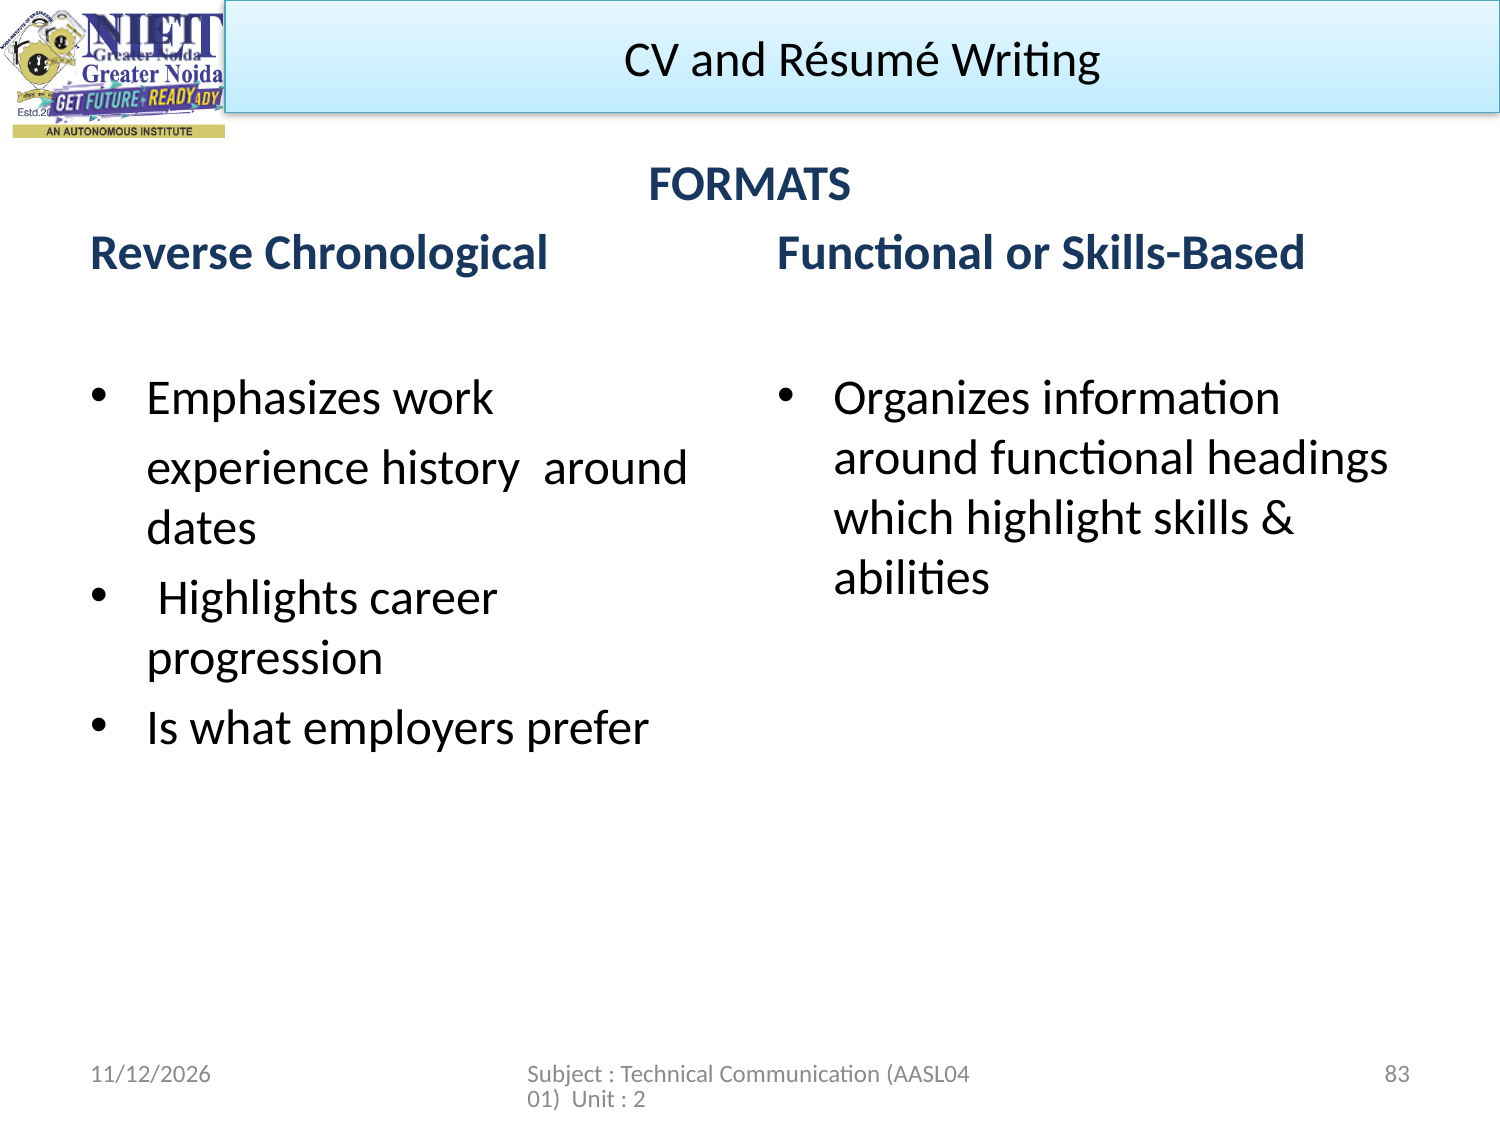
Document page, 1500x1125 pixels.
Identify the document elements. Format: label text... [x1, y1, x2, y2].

list Reverse Chronological [75, 251, 738, 356]
list Emphasizes work experience history around dates Highlights career progression Is what employers prefer [75, 356, 738, 1005]
title FORMATS [75, 128, 1425, 233]
list Functional or Skills-Based [761, 251, 1425, 356]
list Organizes information around functional headings which highlight skills & abilities [761, 356, 1425, 1005]
slide_number 83 [1074, 1042, 1425, 1103]
picture [0, 0, 238, 138]
footer Subject : Technical Communication (AASL0401) Unit : 2 [512, 1042, 988, 1103]
text_box CV and Résumé Writing [238, 0, 1500, 113]
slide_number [75, 1042, 425, 1103]
